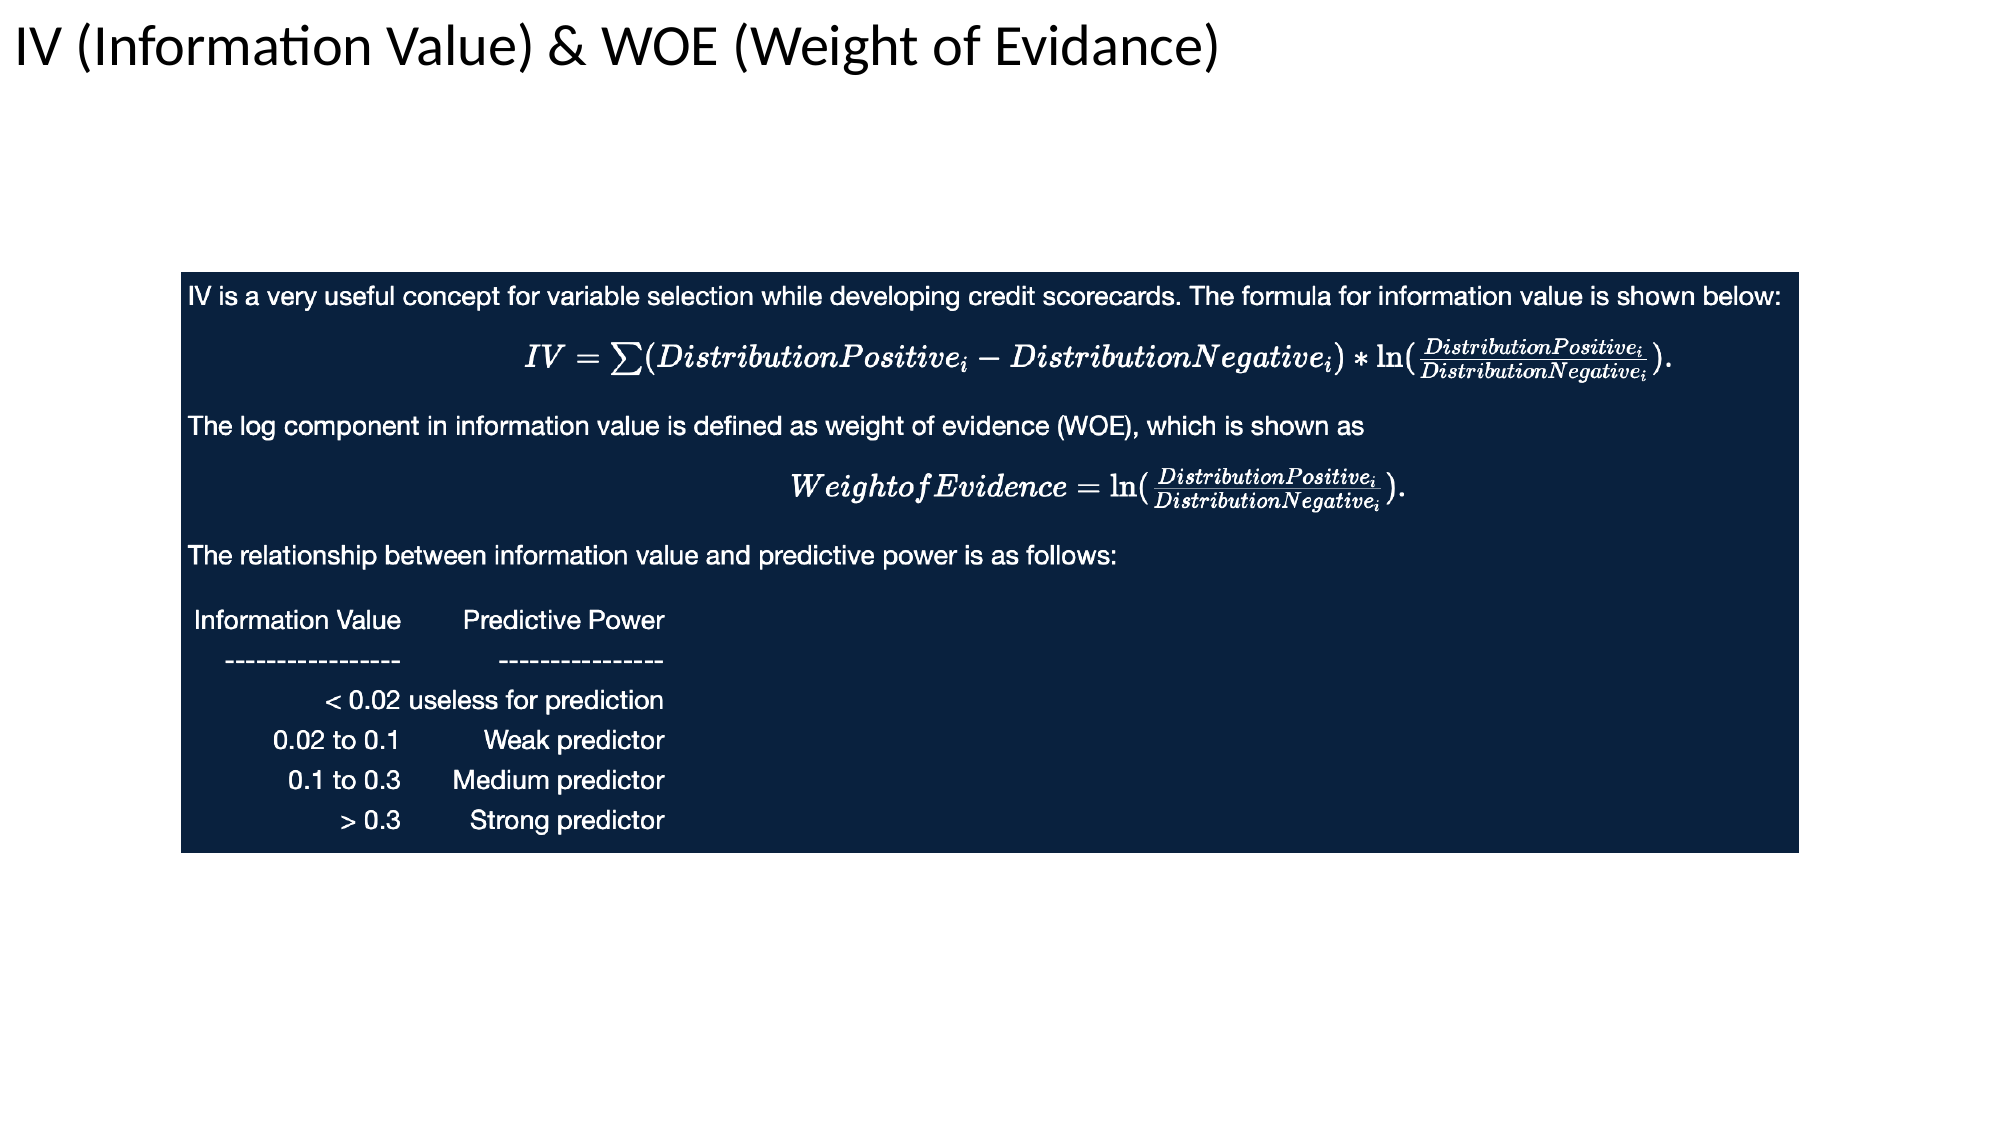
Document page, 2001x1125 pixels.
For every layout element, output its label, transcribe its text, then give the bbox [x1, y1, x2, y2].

picture [181, 272, 1799, 853]
text_box IV (Information Value) & WOE (Weight of Evidance) [0, 0, 2000, 85]
